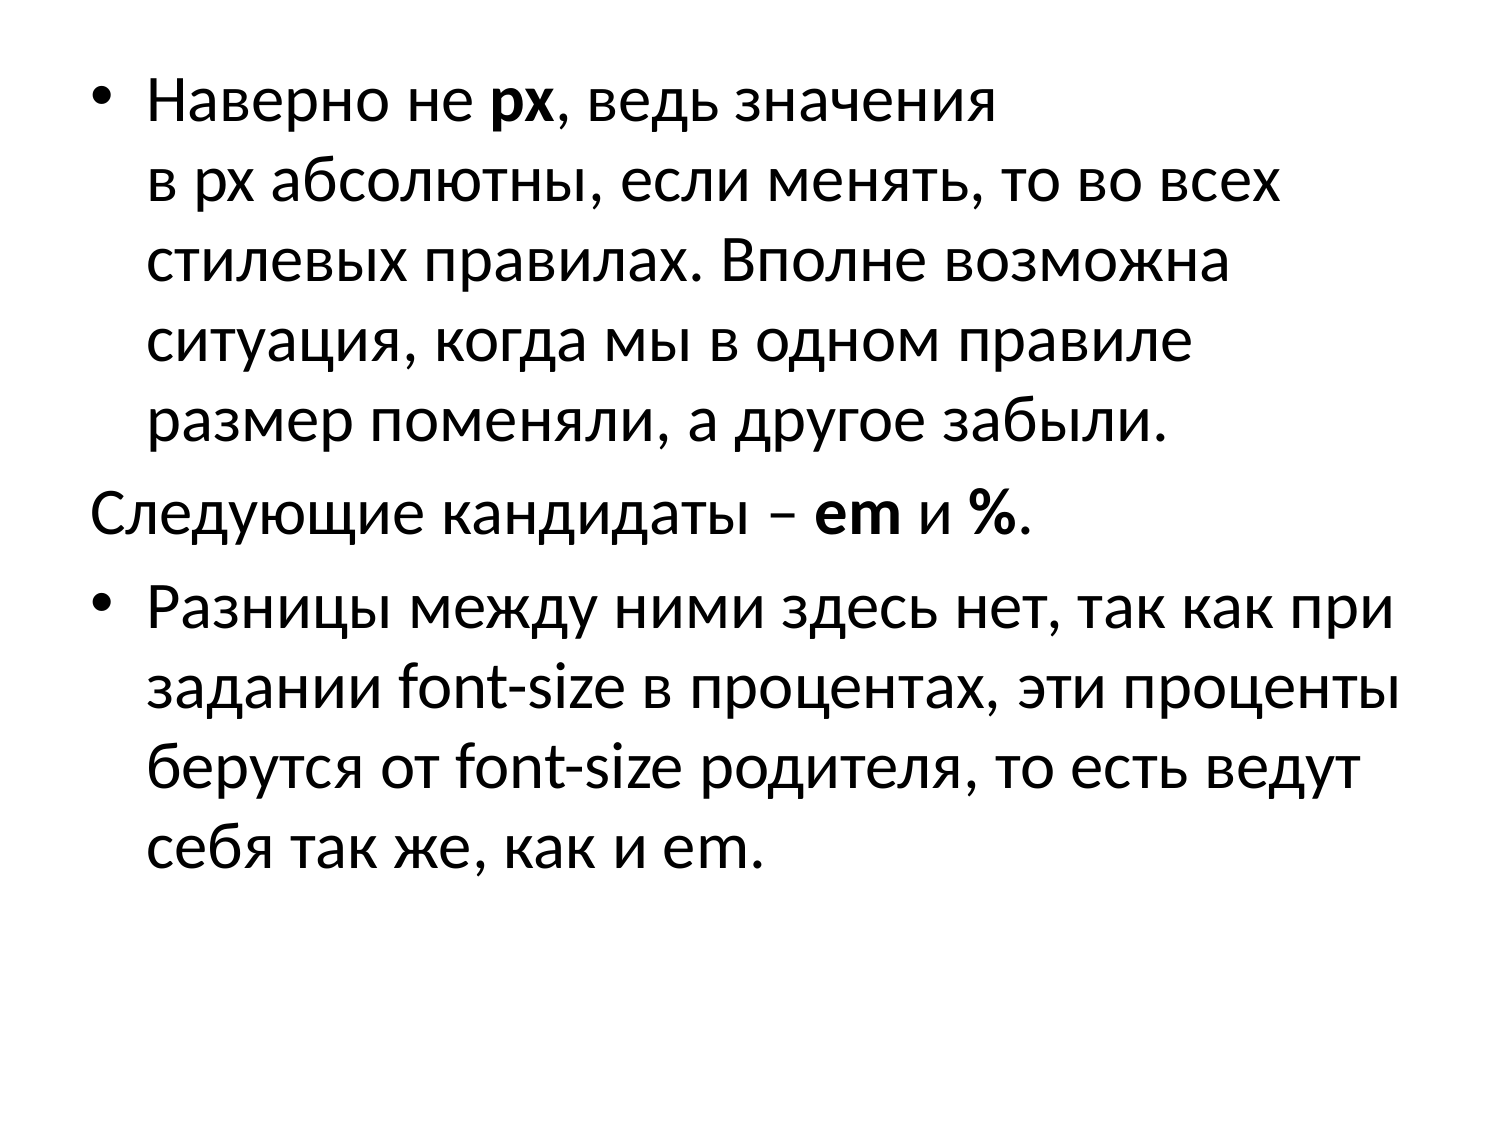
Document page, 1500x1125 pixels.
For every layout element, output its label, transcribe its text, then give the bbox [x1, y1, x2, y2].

list Наверно не px, ведь значения в px абсолютны, если менять, то во всех стилевых правилах. Вполне возможна ситуация, когда мы в одном правиле размер поменяли, а другое забыли. Следующие кандидаты – em и %. Разницы между ними здесь нет, так как при задании font-size в процентах, эти проценты берутся от font-size родителя, то есть ведут себя так же, как и em. [75, 46, 1425, 1005]
